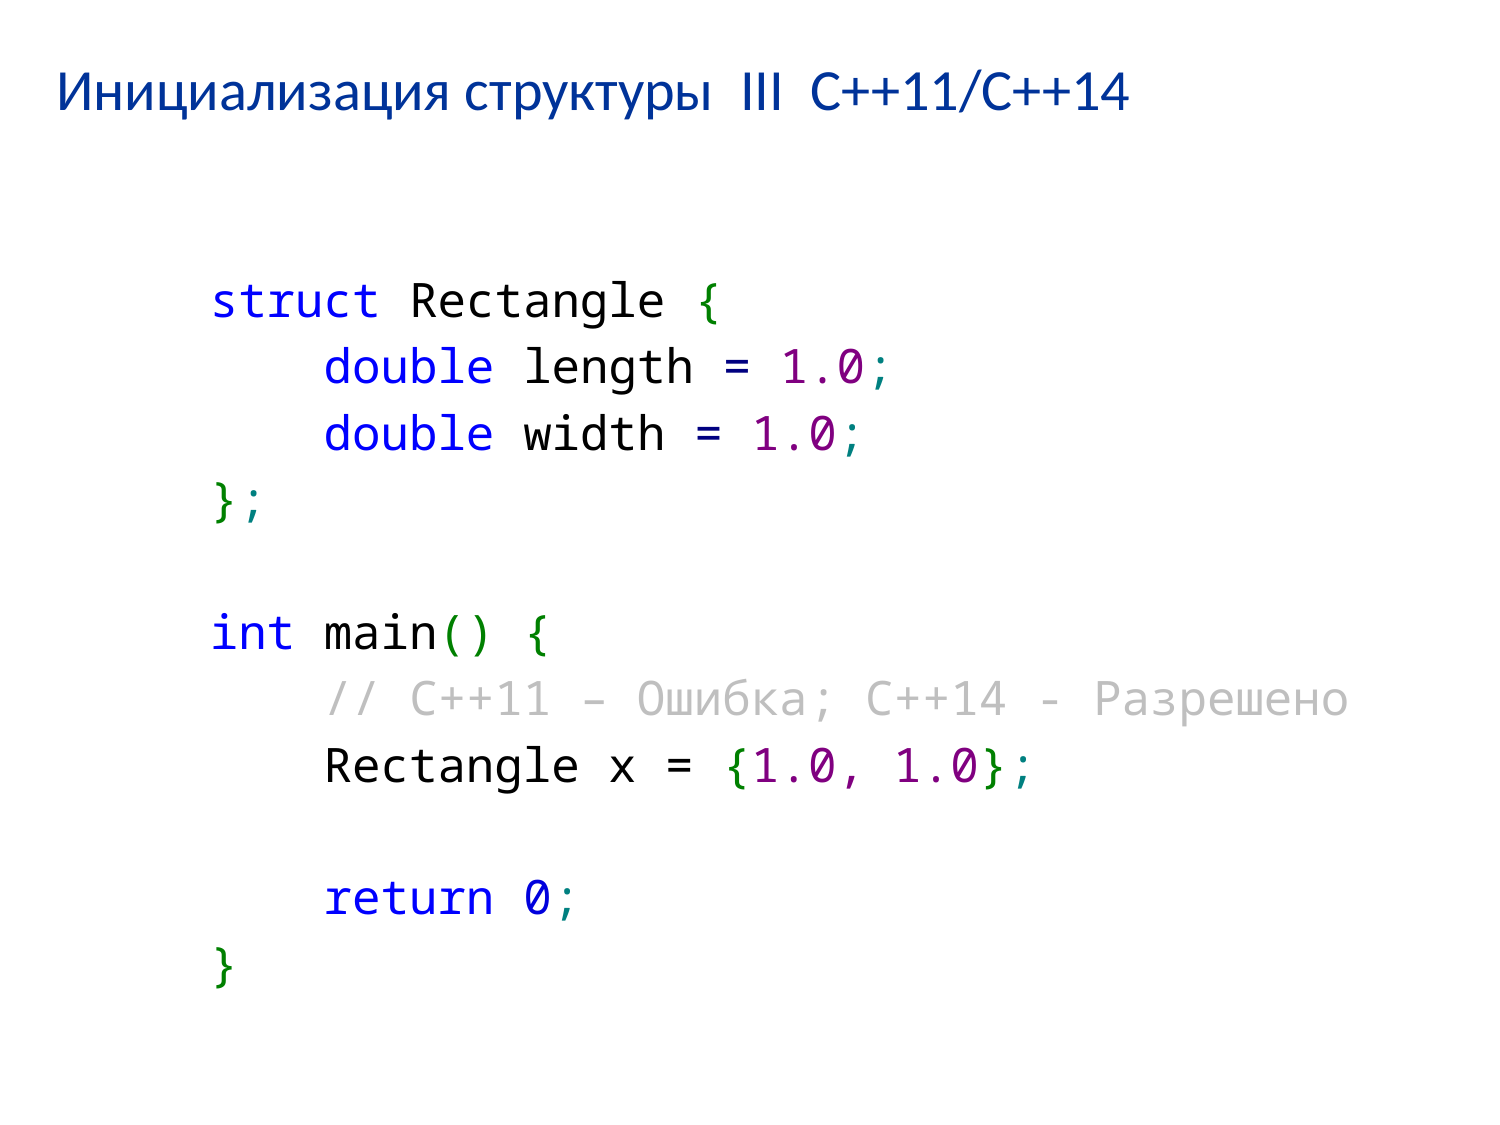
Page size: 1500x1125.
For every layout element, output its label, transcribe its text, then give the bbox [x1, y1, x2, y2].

title Инициализация структуры III C++11/C++14 [41, 45, 1459, 185]
list struct Rectangle { double length = 1.0; double width = 1.0; }; int main() { // С++11 – Ошибка; C++14 - Разрешено Rectangle x = {1.0, 1.0}; return 0; } [194, 262, 1500, 1005]
